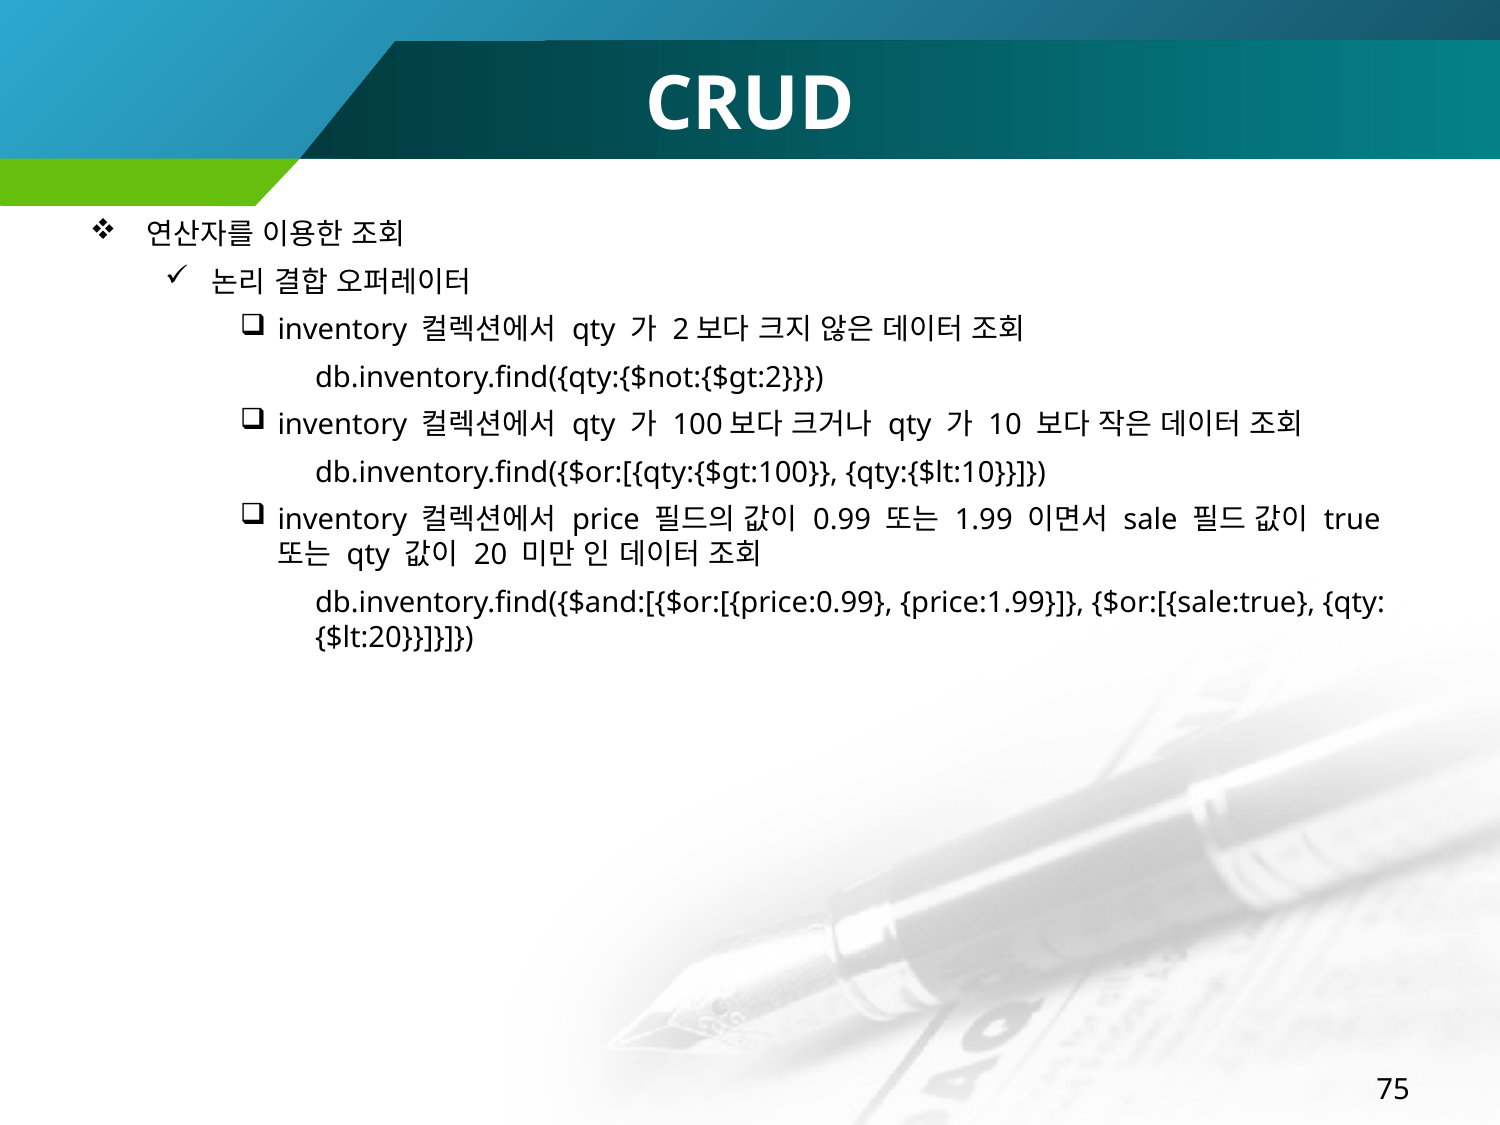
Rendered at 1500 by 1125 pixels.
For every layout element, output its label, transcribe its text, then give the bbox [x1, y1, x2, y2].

title CRUD [0, 36, 1500, 163]
slide_number 75 [1074, 1062, 1426, 1103]
picture [490, 448, 1500, 1125]
list 연산자를 이용한 조회 논리 결합 오퍼레이터 inventory 컬렉션에서 qty 가 2보다 크지 않은 데이터 조회 db.inventory.find({qty:{$not:{$gt:2}}}) inventory 컬렉션에서 qty 가 100보다 크거나 qty 가 10 보다 작은 데이터 조회 db.inventory.find({$or:[{qty:{$gt:100}}, {qty:{$lt:10}}]}) inventory 컬렉션에서 price 필드의 값이 0.99 또는 1.99 이면서 sale 필드 값이 true 또는 qty 값이 20 미만 인 데이터 조회 db.inventory.find({$and:[{$or:[{price:0.99}, {price:1.99}]}, {$or:[{sale:true}, {qty:{$lt:20}}]}]}) [74, 207, 1426, 1021]
